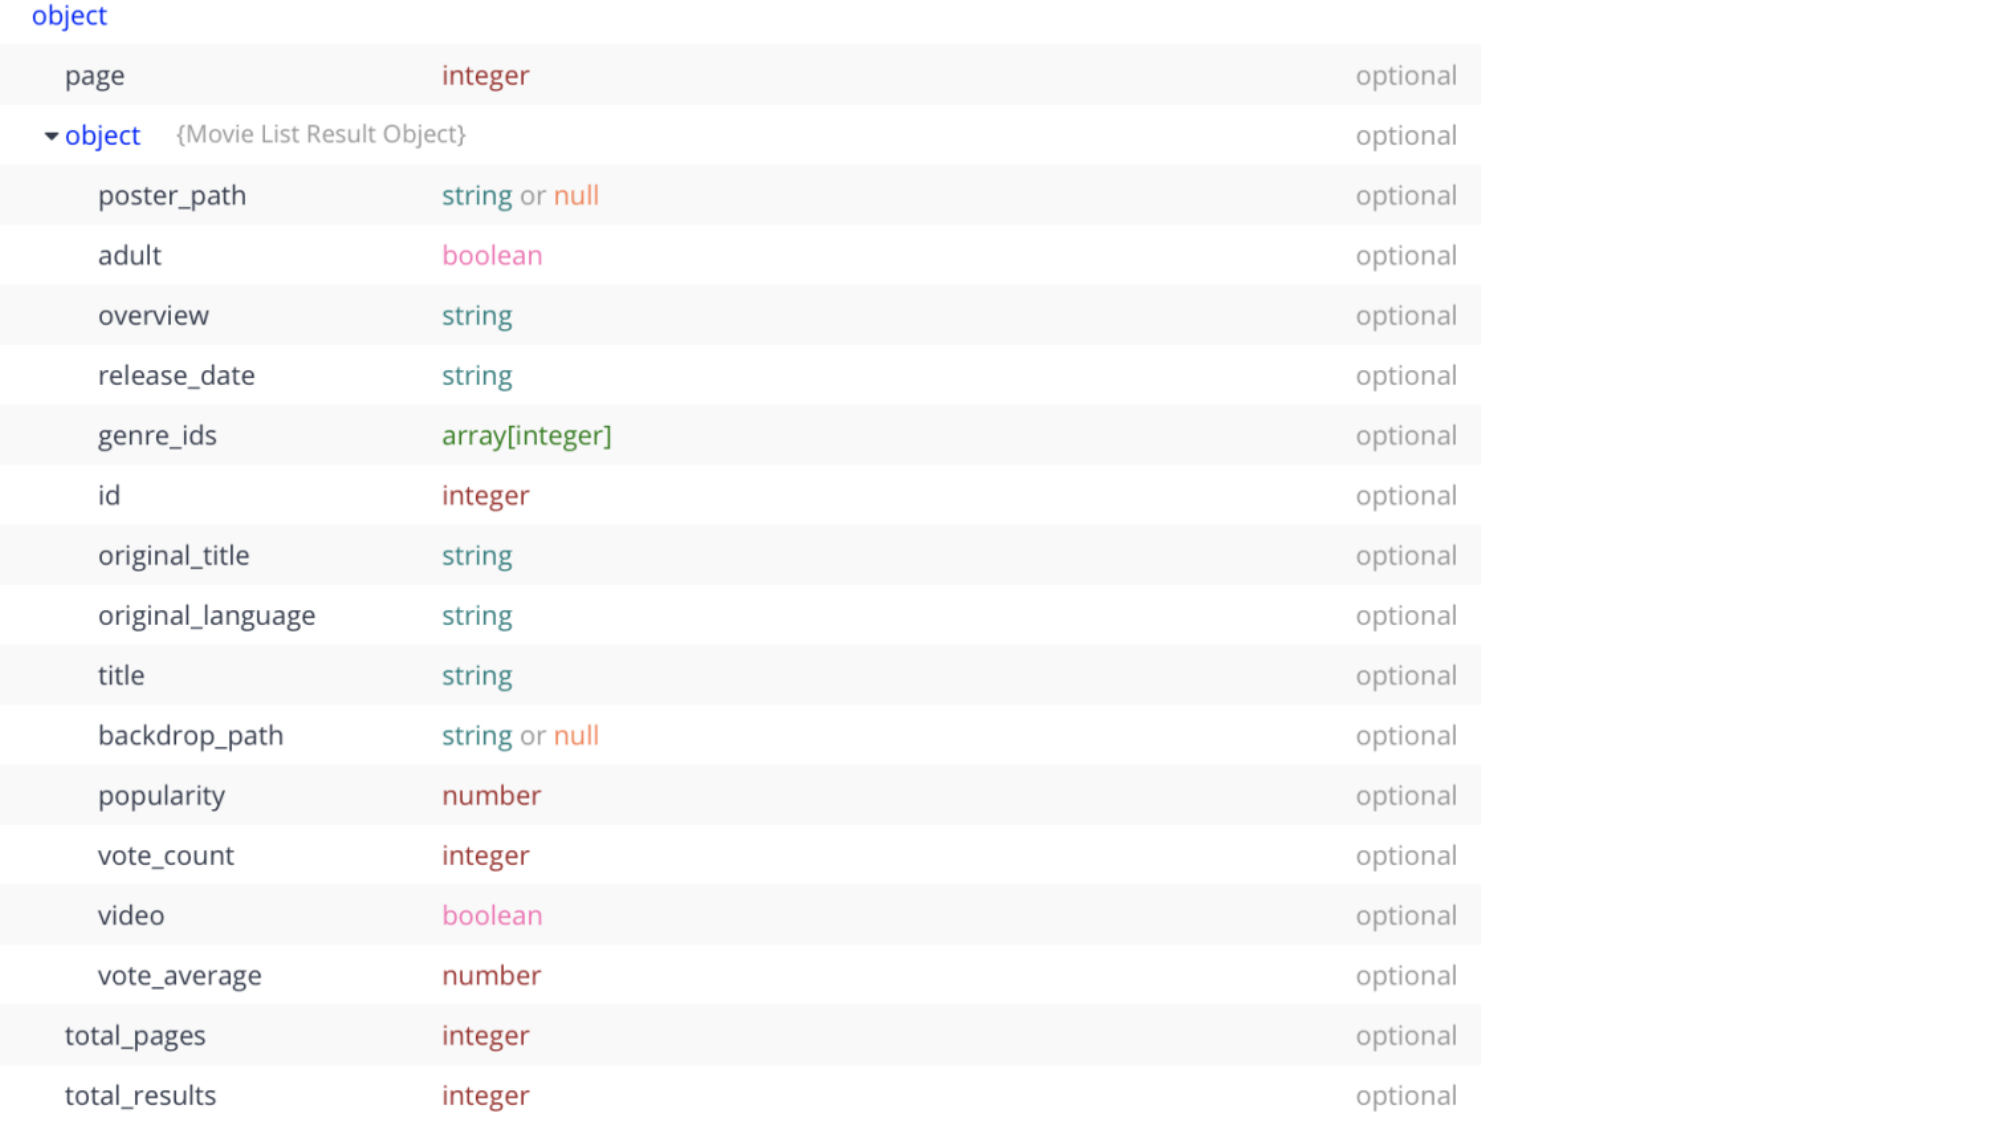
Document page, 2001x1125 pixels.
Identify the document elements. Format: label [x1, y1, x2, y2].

picture [0, 0, 1481, 1125]
